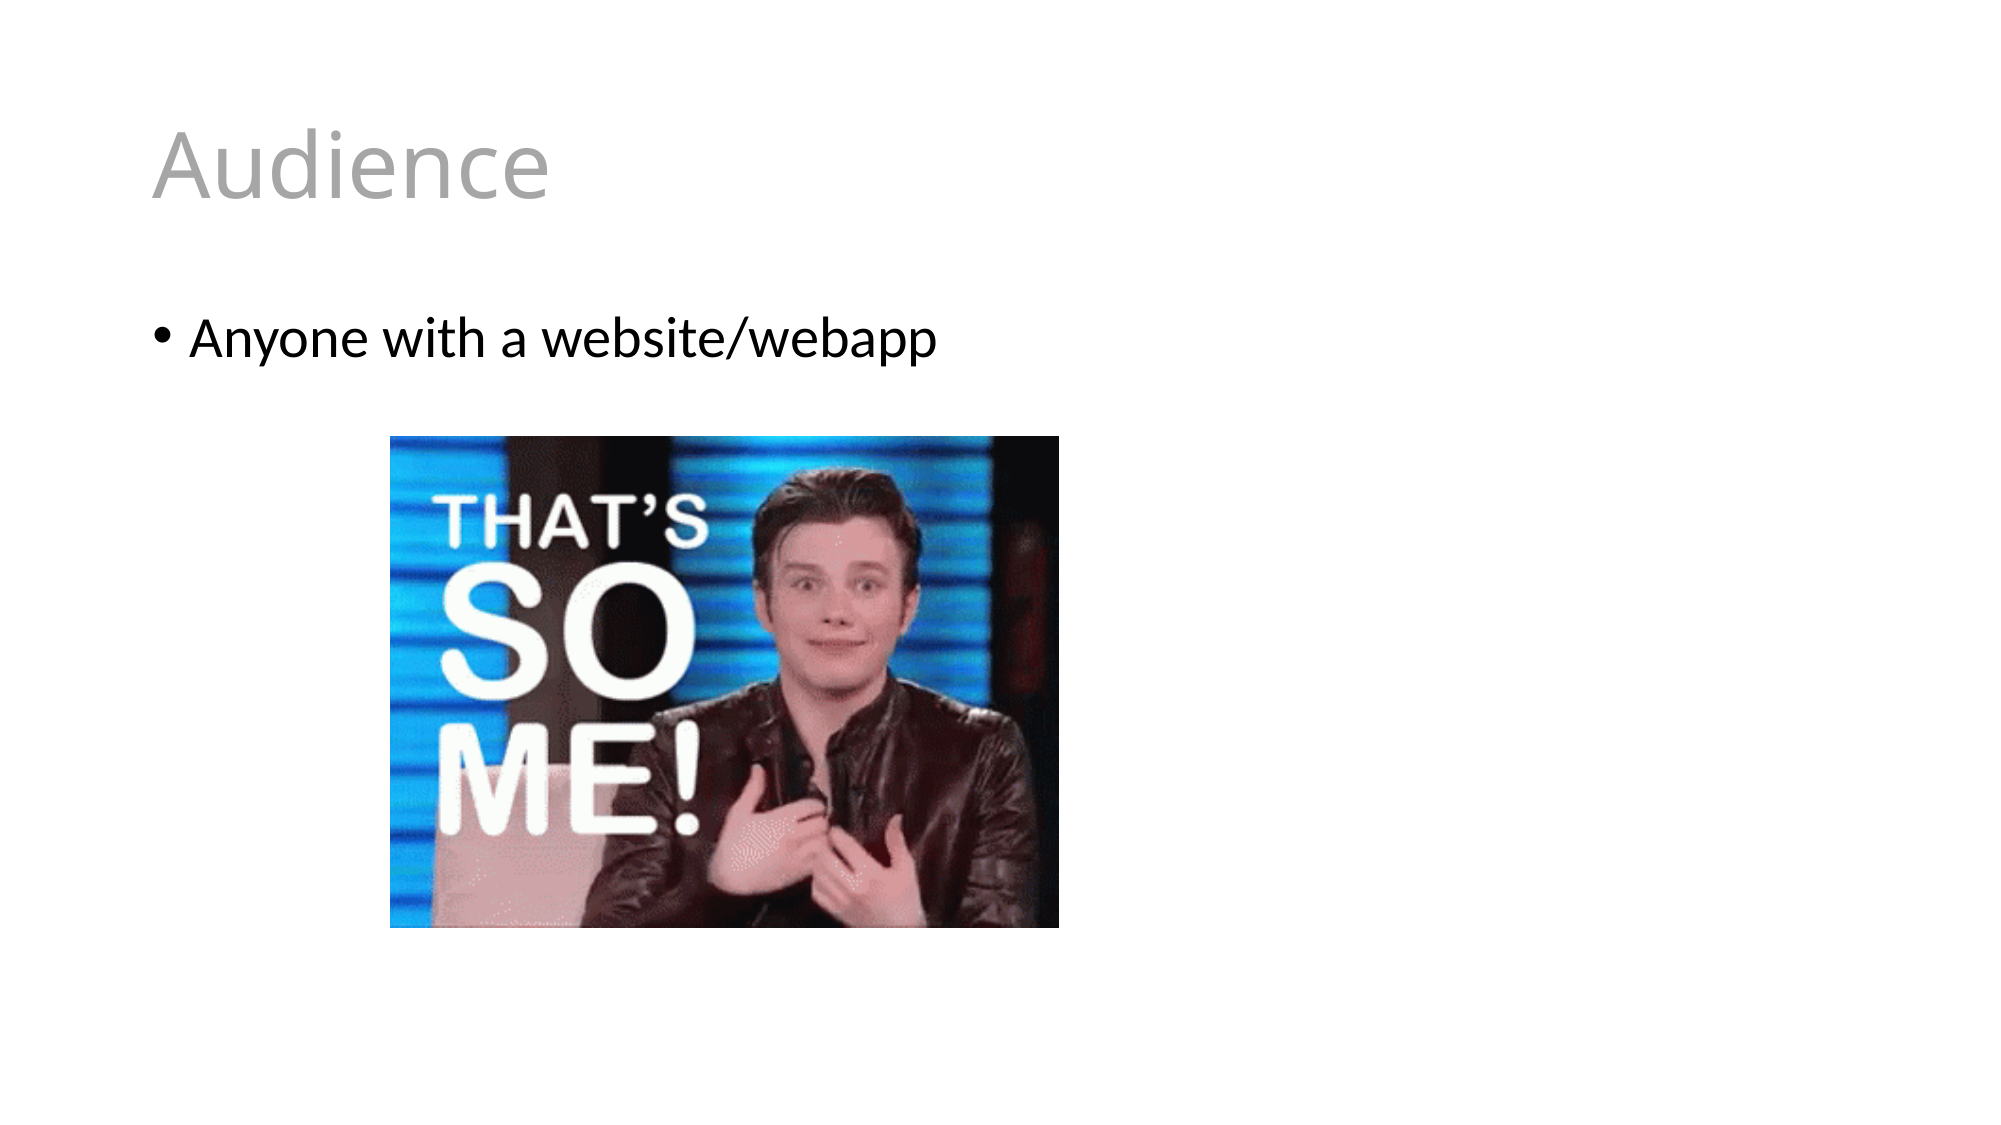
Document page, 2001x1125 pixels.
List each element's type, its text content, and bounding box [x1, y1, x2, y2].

picture [390, 436, 1059, 928]
list Anyone with a website/webapp [137, 299, 1863, 1014]
title Audience [137, 59, 1863, 278]
